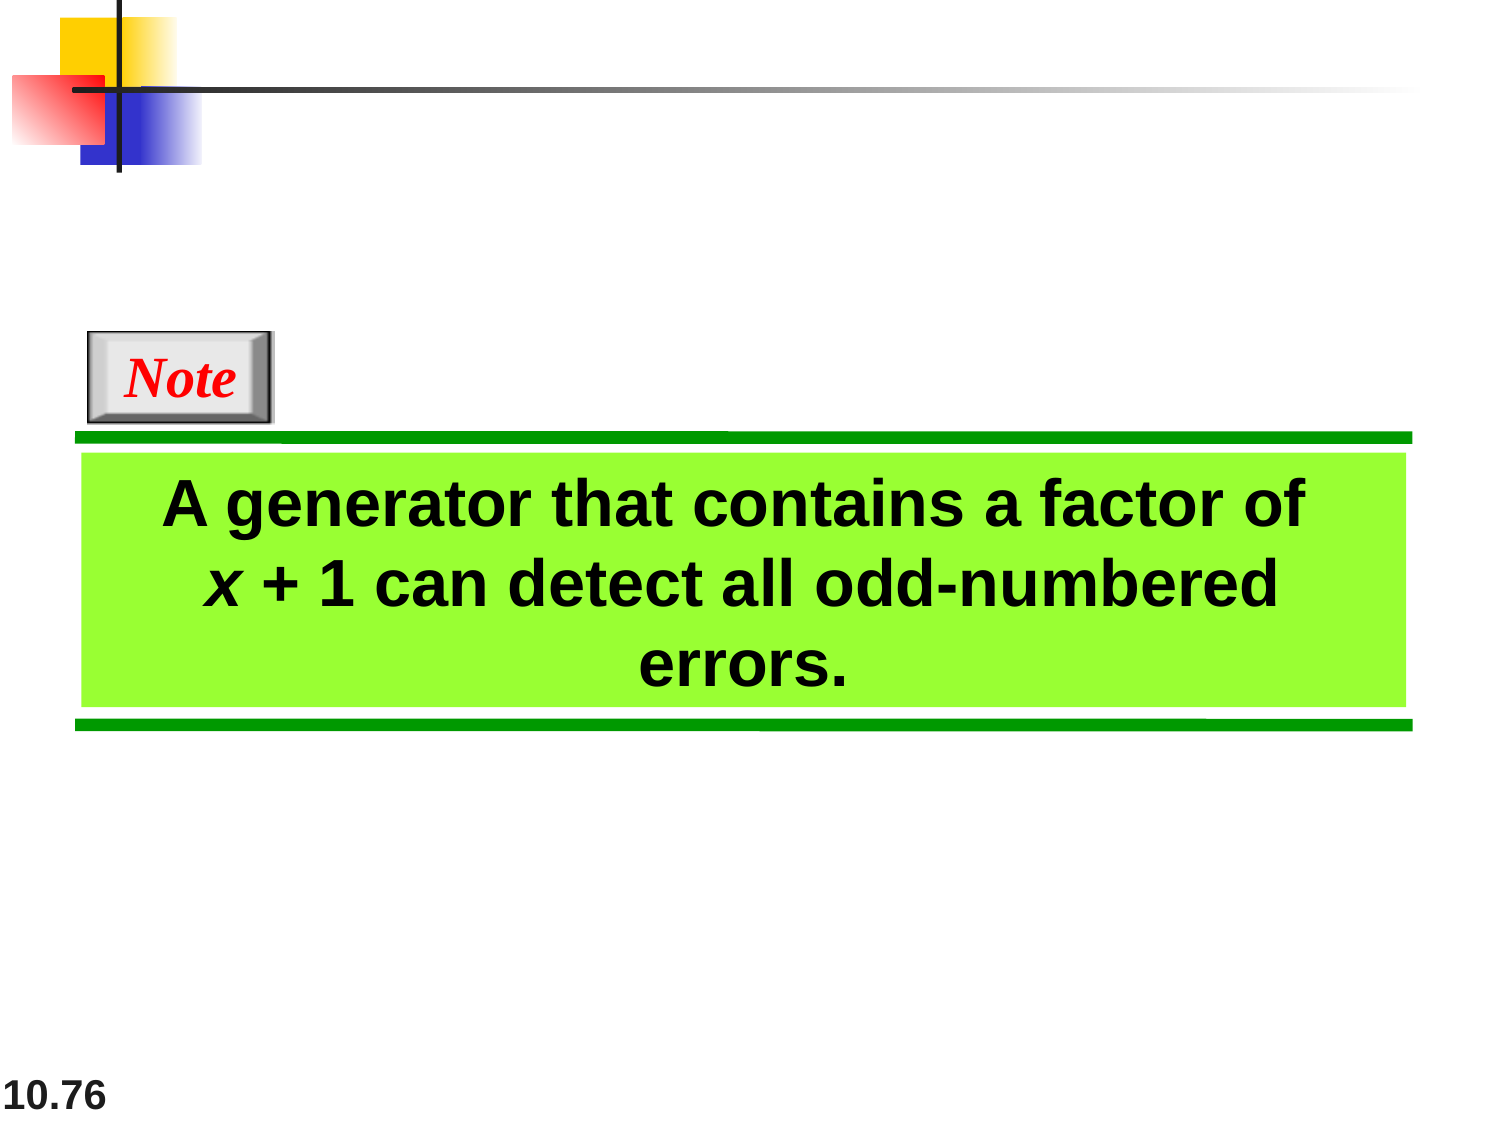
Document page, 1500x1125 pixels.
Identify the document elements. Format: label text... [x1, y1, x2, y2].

slide_number 10.76 [0, 1050, 300, 1125]
text_box [80, 93, 116, 165]
text_box [60, 17, 116, 86]
text_box [122, 17, 177, 86]
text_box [87, 331, 275, 425]
text_box [116, 0, 122, 87]
text_box [122, 93, 141, 165]
text_box [72, 87, 1423, 93]
text_box A generator that contains a factor of x + 1 can detect all odd-numbered errors. [81, 452, 1407, 708]
text_box [141, 93, 202, 165]
text_box [116, 93, 122, 173]
text_box [12, 75, 105, 145]
